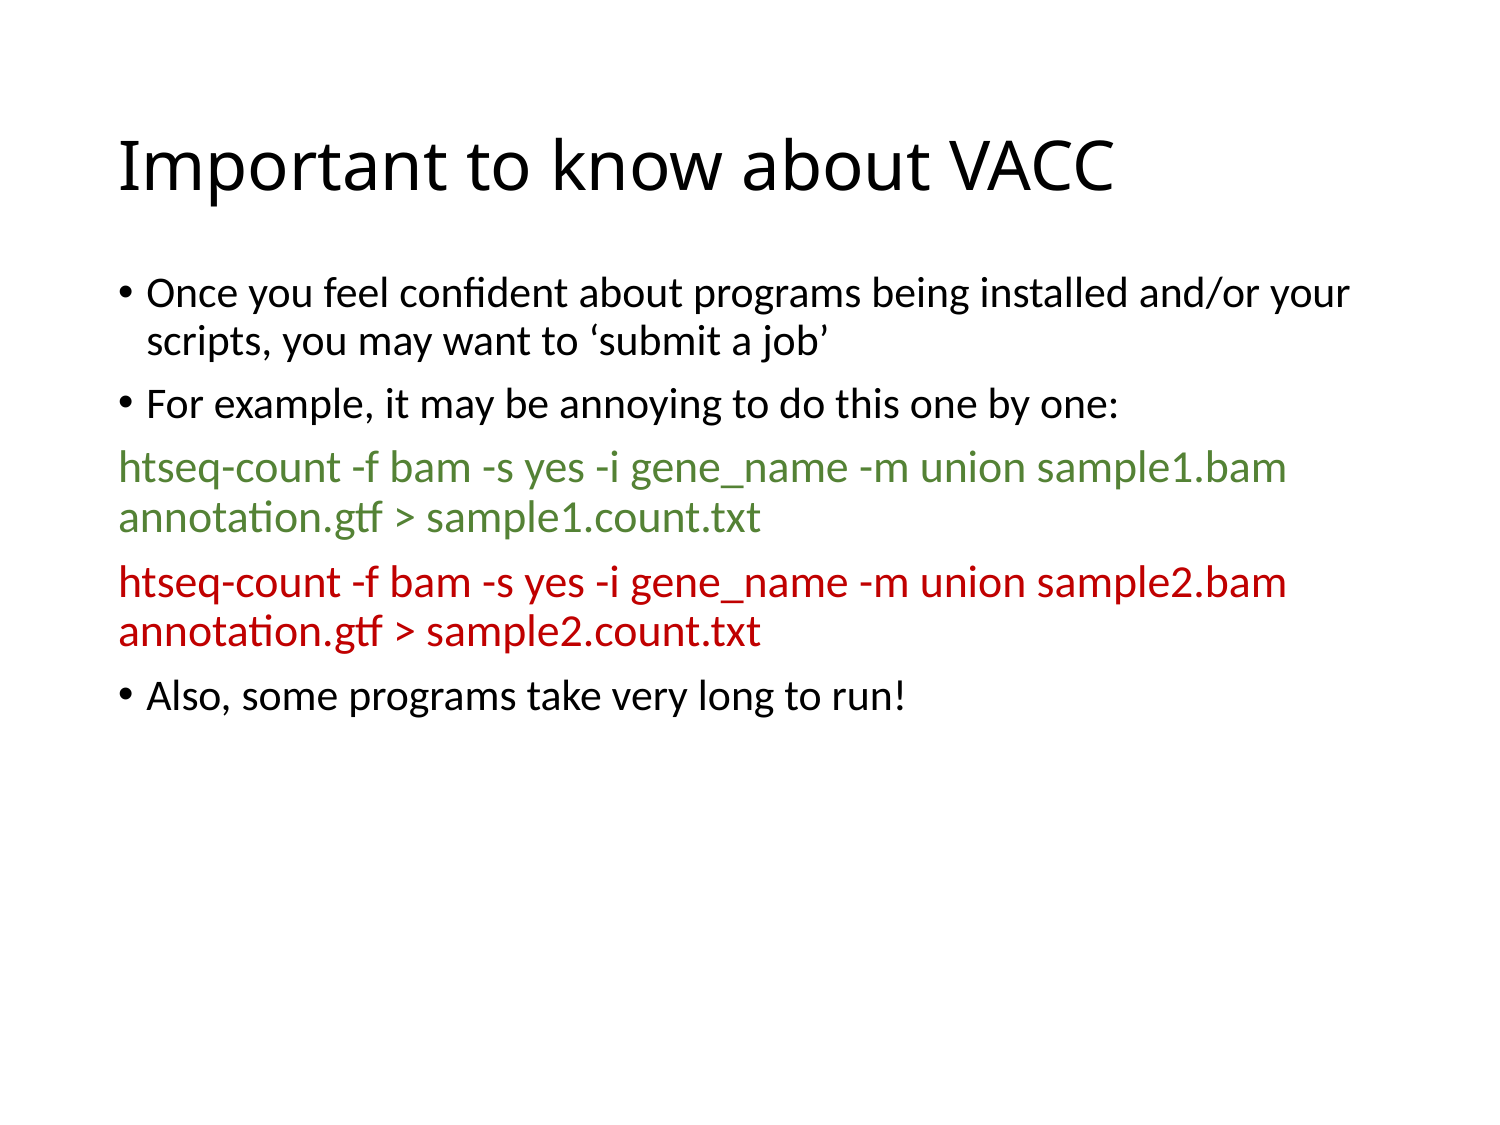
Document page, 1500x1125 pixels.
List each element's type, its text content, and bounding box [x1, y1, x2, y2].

title Important to know about VACC [103, 59, 1397, 262]
list Once you feel confident about programs being installed and/or your scripts, you may want to ‘submit a job’ For example, it may be annoying to do this one by one: htseq-count -f bam -s yes -i gene_name -m union sample1.bam annotation.gtf > sample1.count.txt htseq-count -f bam -s yes -i gene_name -m union sample2.bam annotation.gtf > sample2.count.txt Also, some programs take very long to run! [103, 262, 1397, 977]
